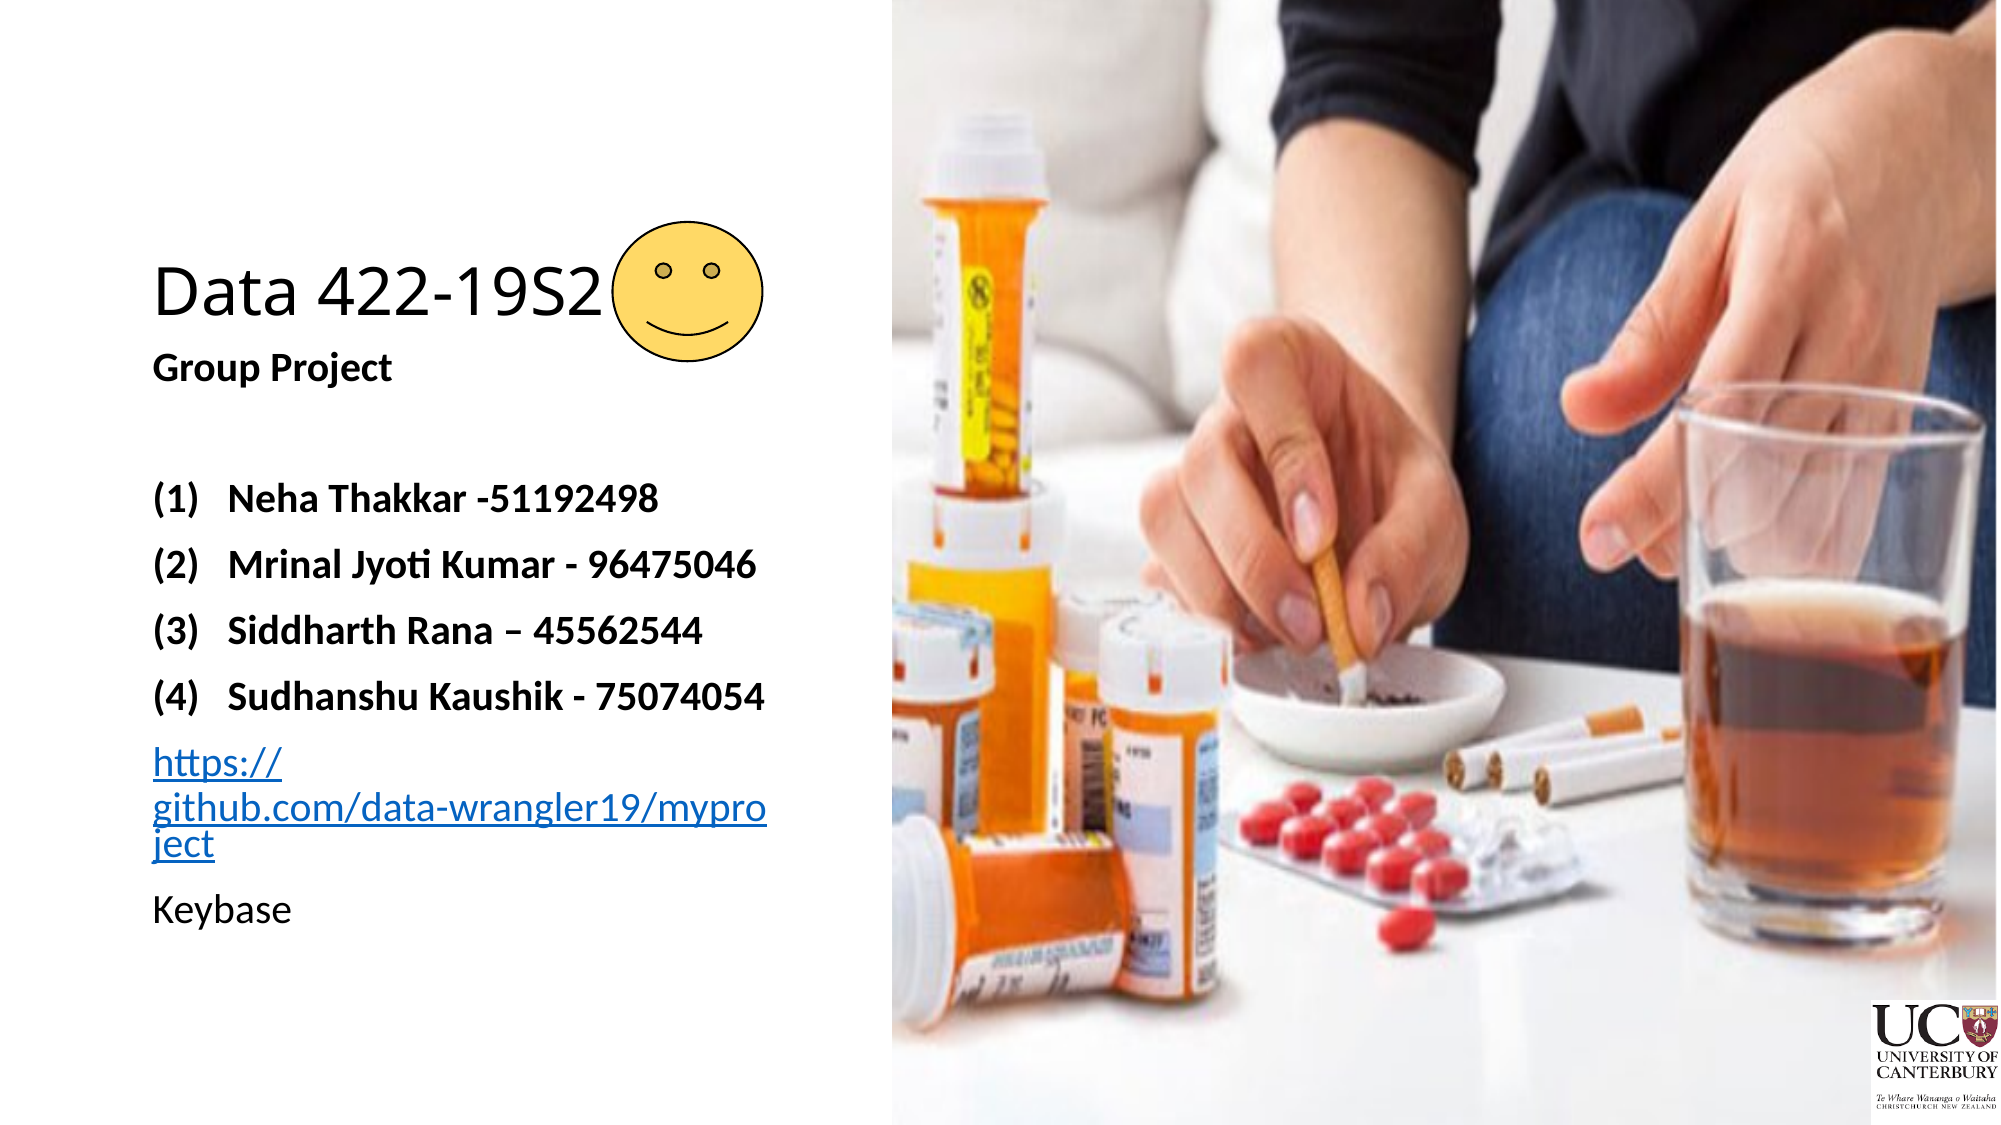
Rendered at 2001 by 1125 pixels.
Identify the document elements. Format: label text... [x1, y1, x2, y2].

title Data 422-19S2 [137, 75, 783, 337]
text_box [611, 220, 764, 363]
picture [892, 0, 2000, 1125]
list Group Project Neha Thakkar -51192498 Mrinal Jyoti Kumar - 96475046 Siddharth Rana – 45562544 Sudhanshu Kaushik - 75074054 https://github.com/data-wrangler19/myproject Keybase [137, 337, 783, 963]
